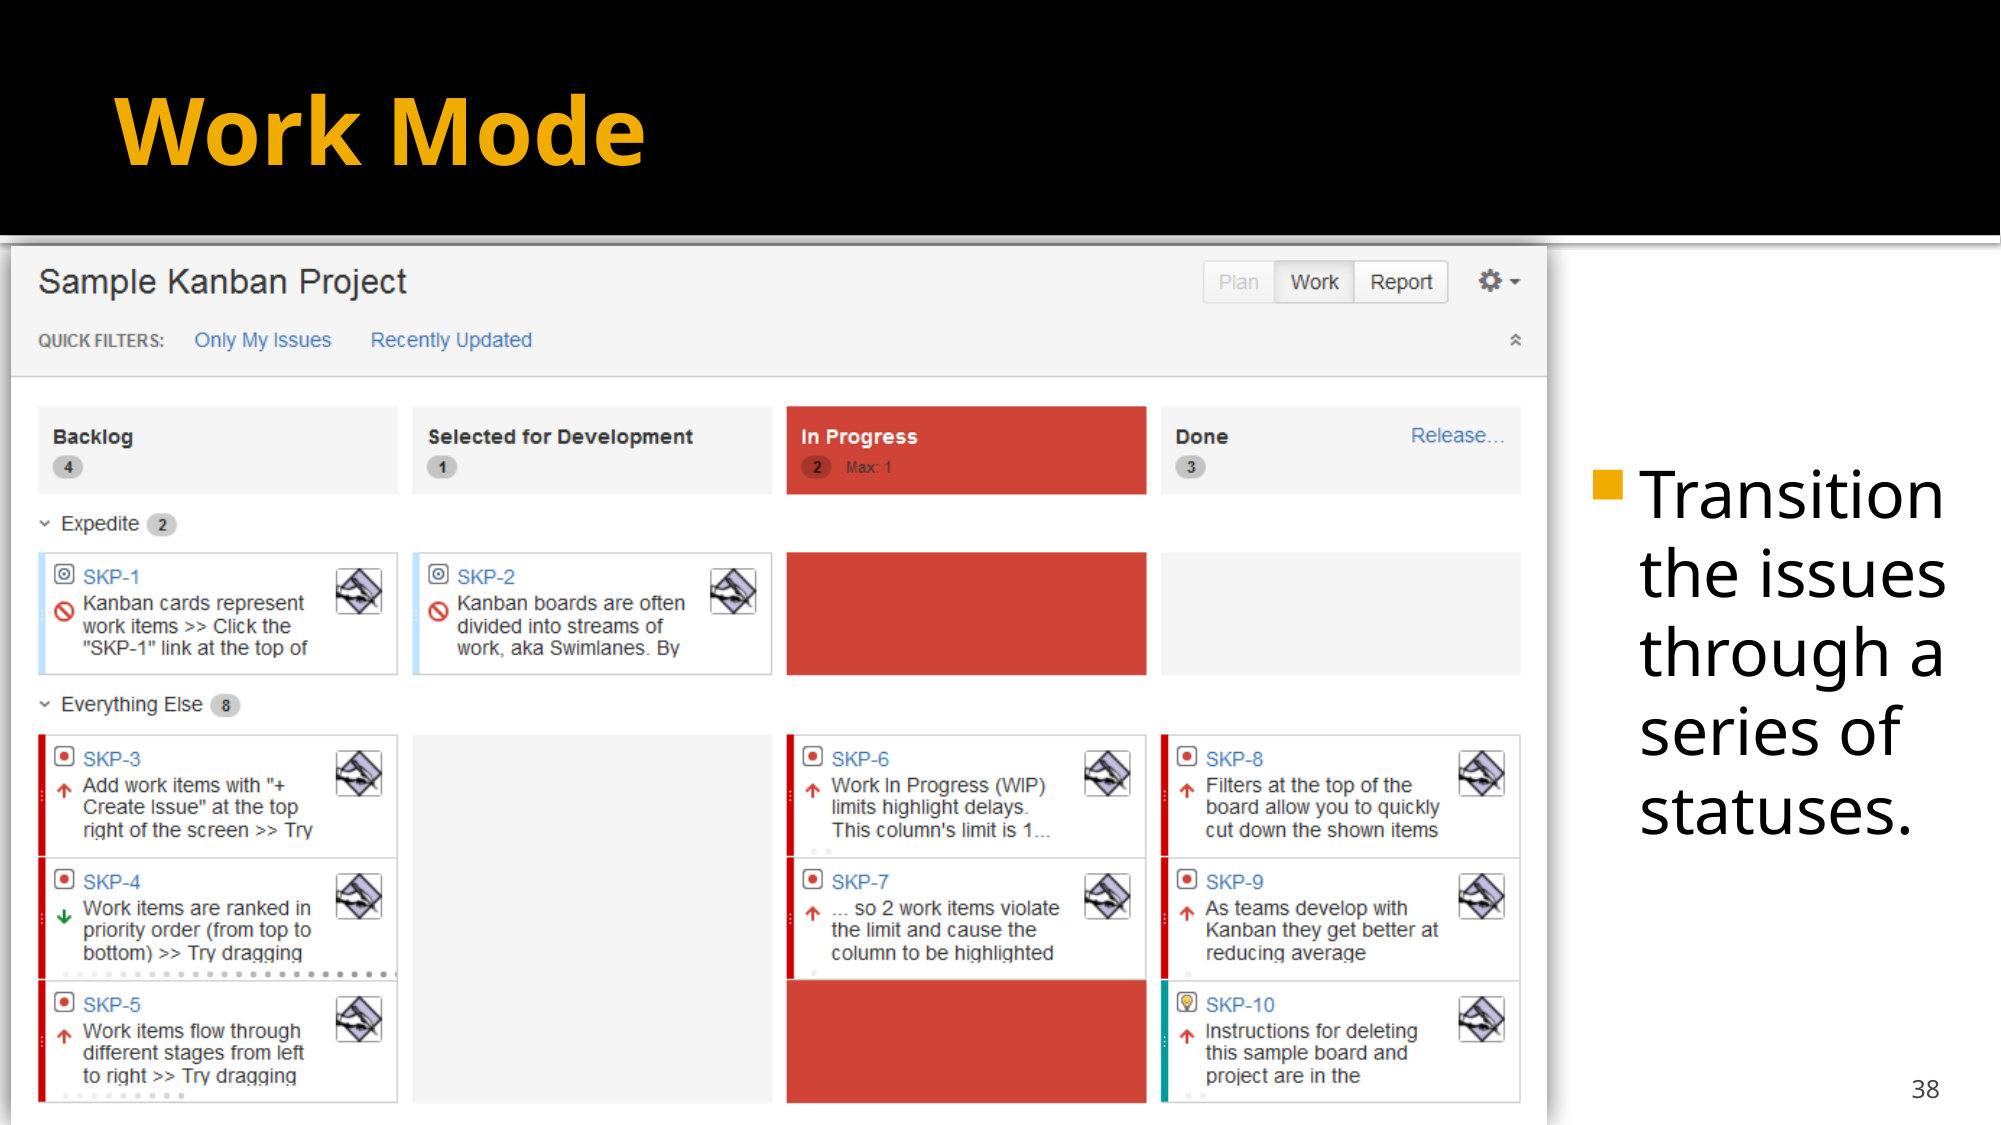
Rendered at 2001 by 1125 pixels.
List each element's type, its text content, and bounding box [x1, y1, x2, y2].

list Transition the issues through a series of statuses. [1567, 437, 1972, 857]
picture [11, 246, 1547, 1125]
slide_number 38 [1794, 1062, 1955, 1108]
title Work Mode [99, 25, 1900, 231]
